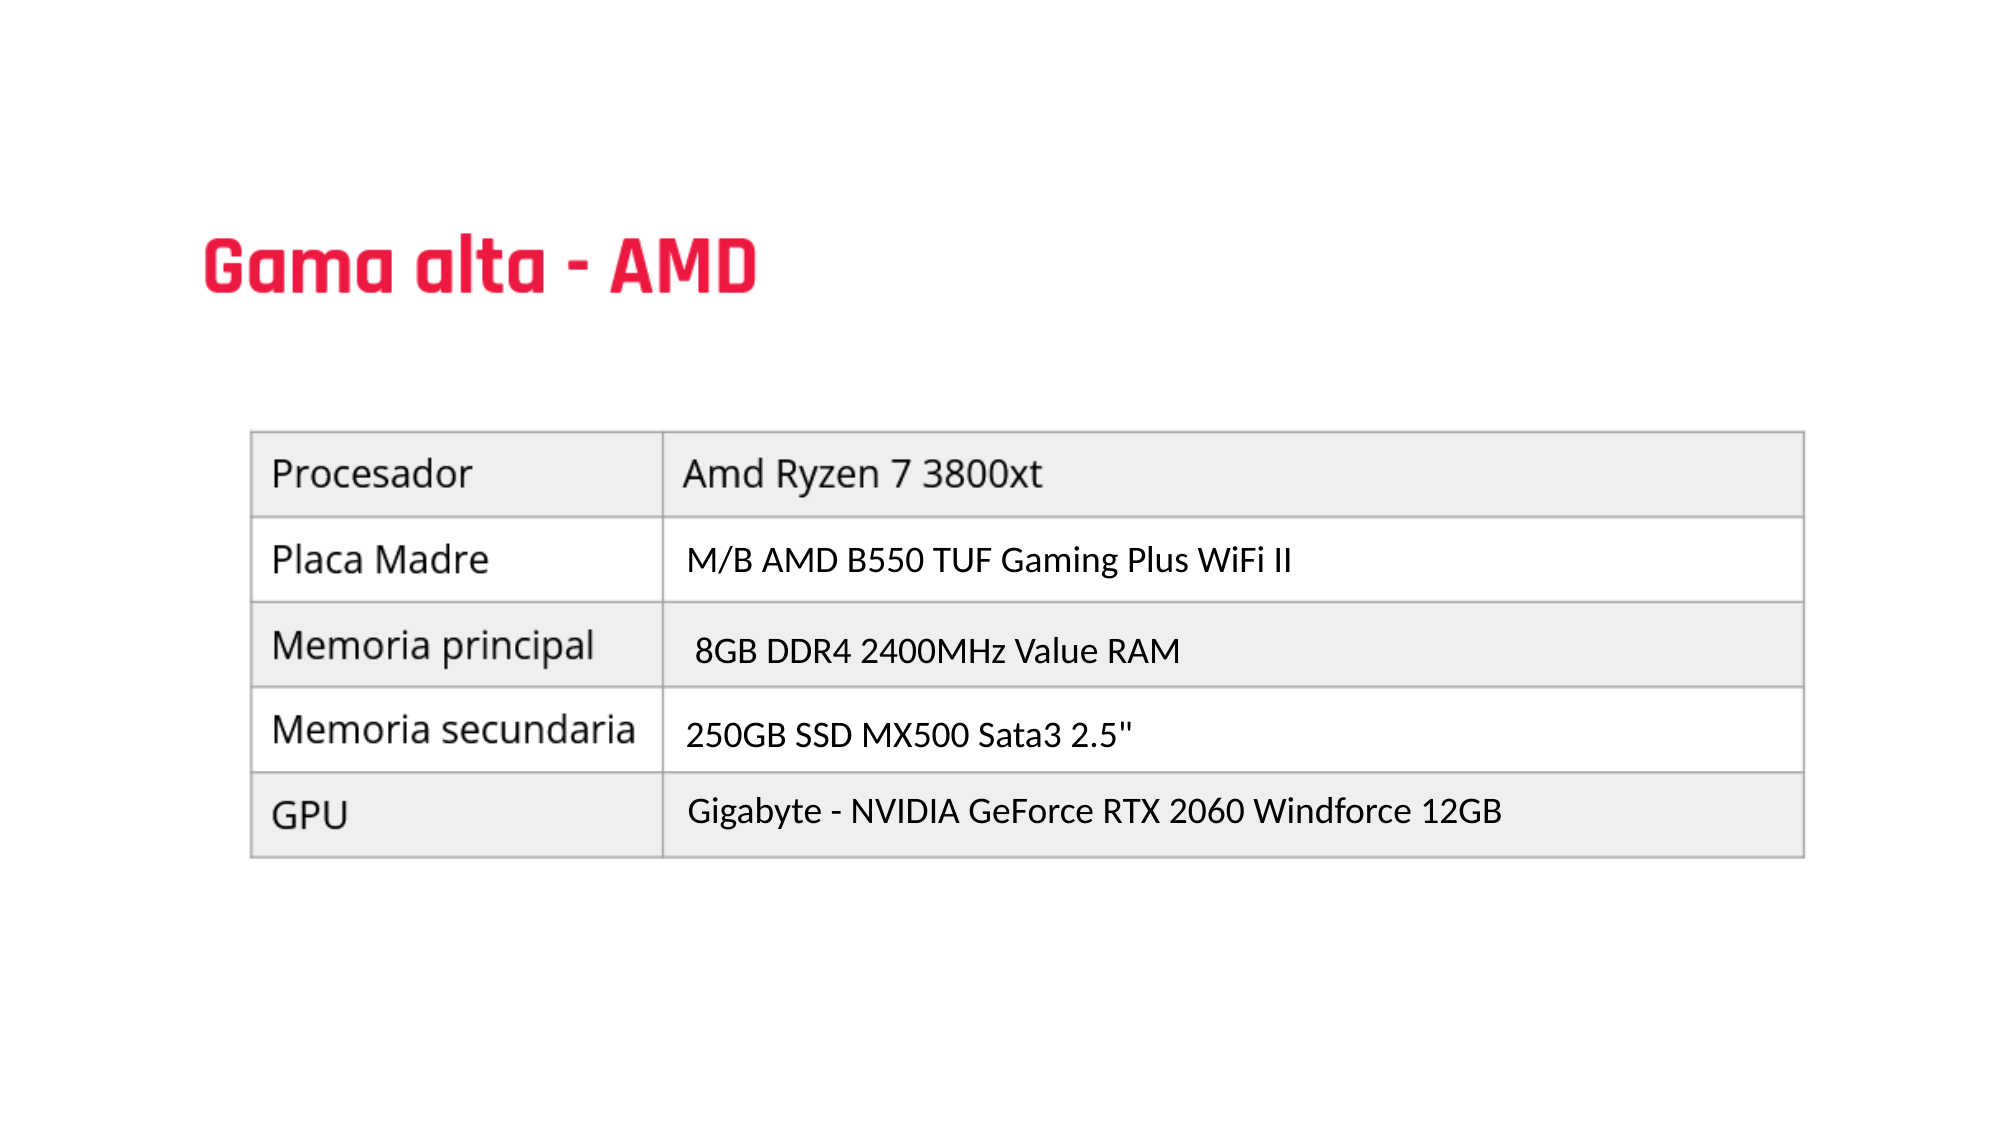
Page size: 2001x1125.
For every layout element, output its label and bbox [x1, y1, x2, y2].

picture [77, 105, 1980, 1030]
